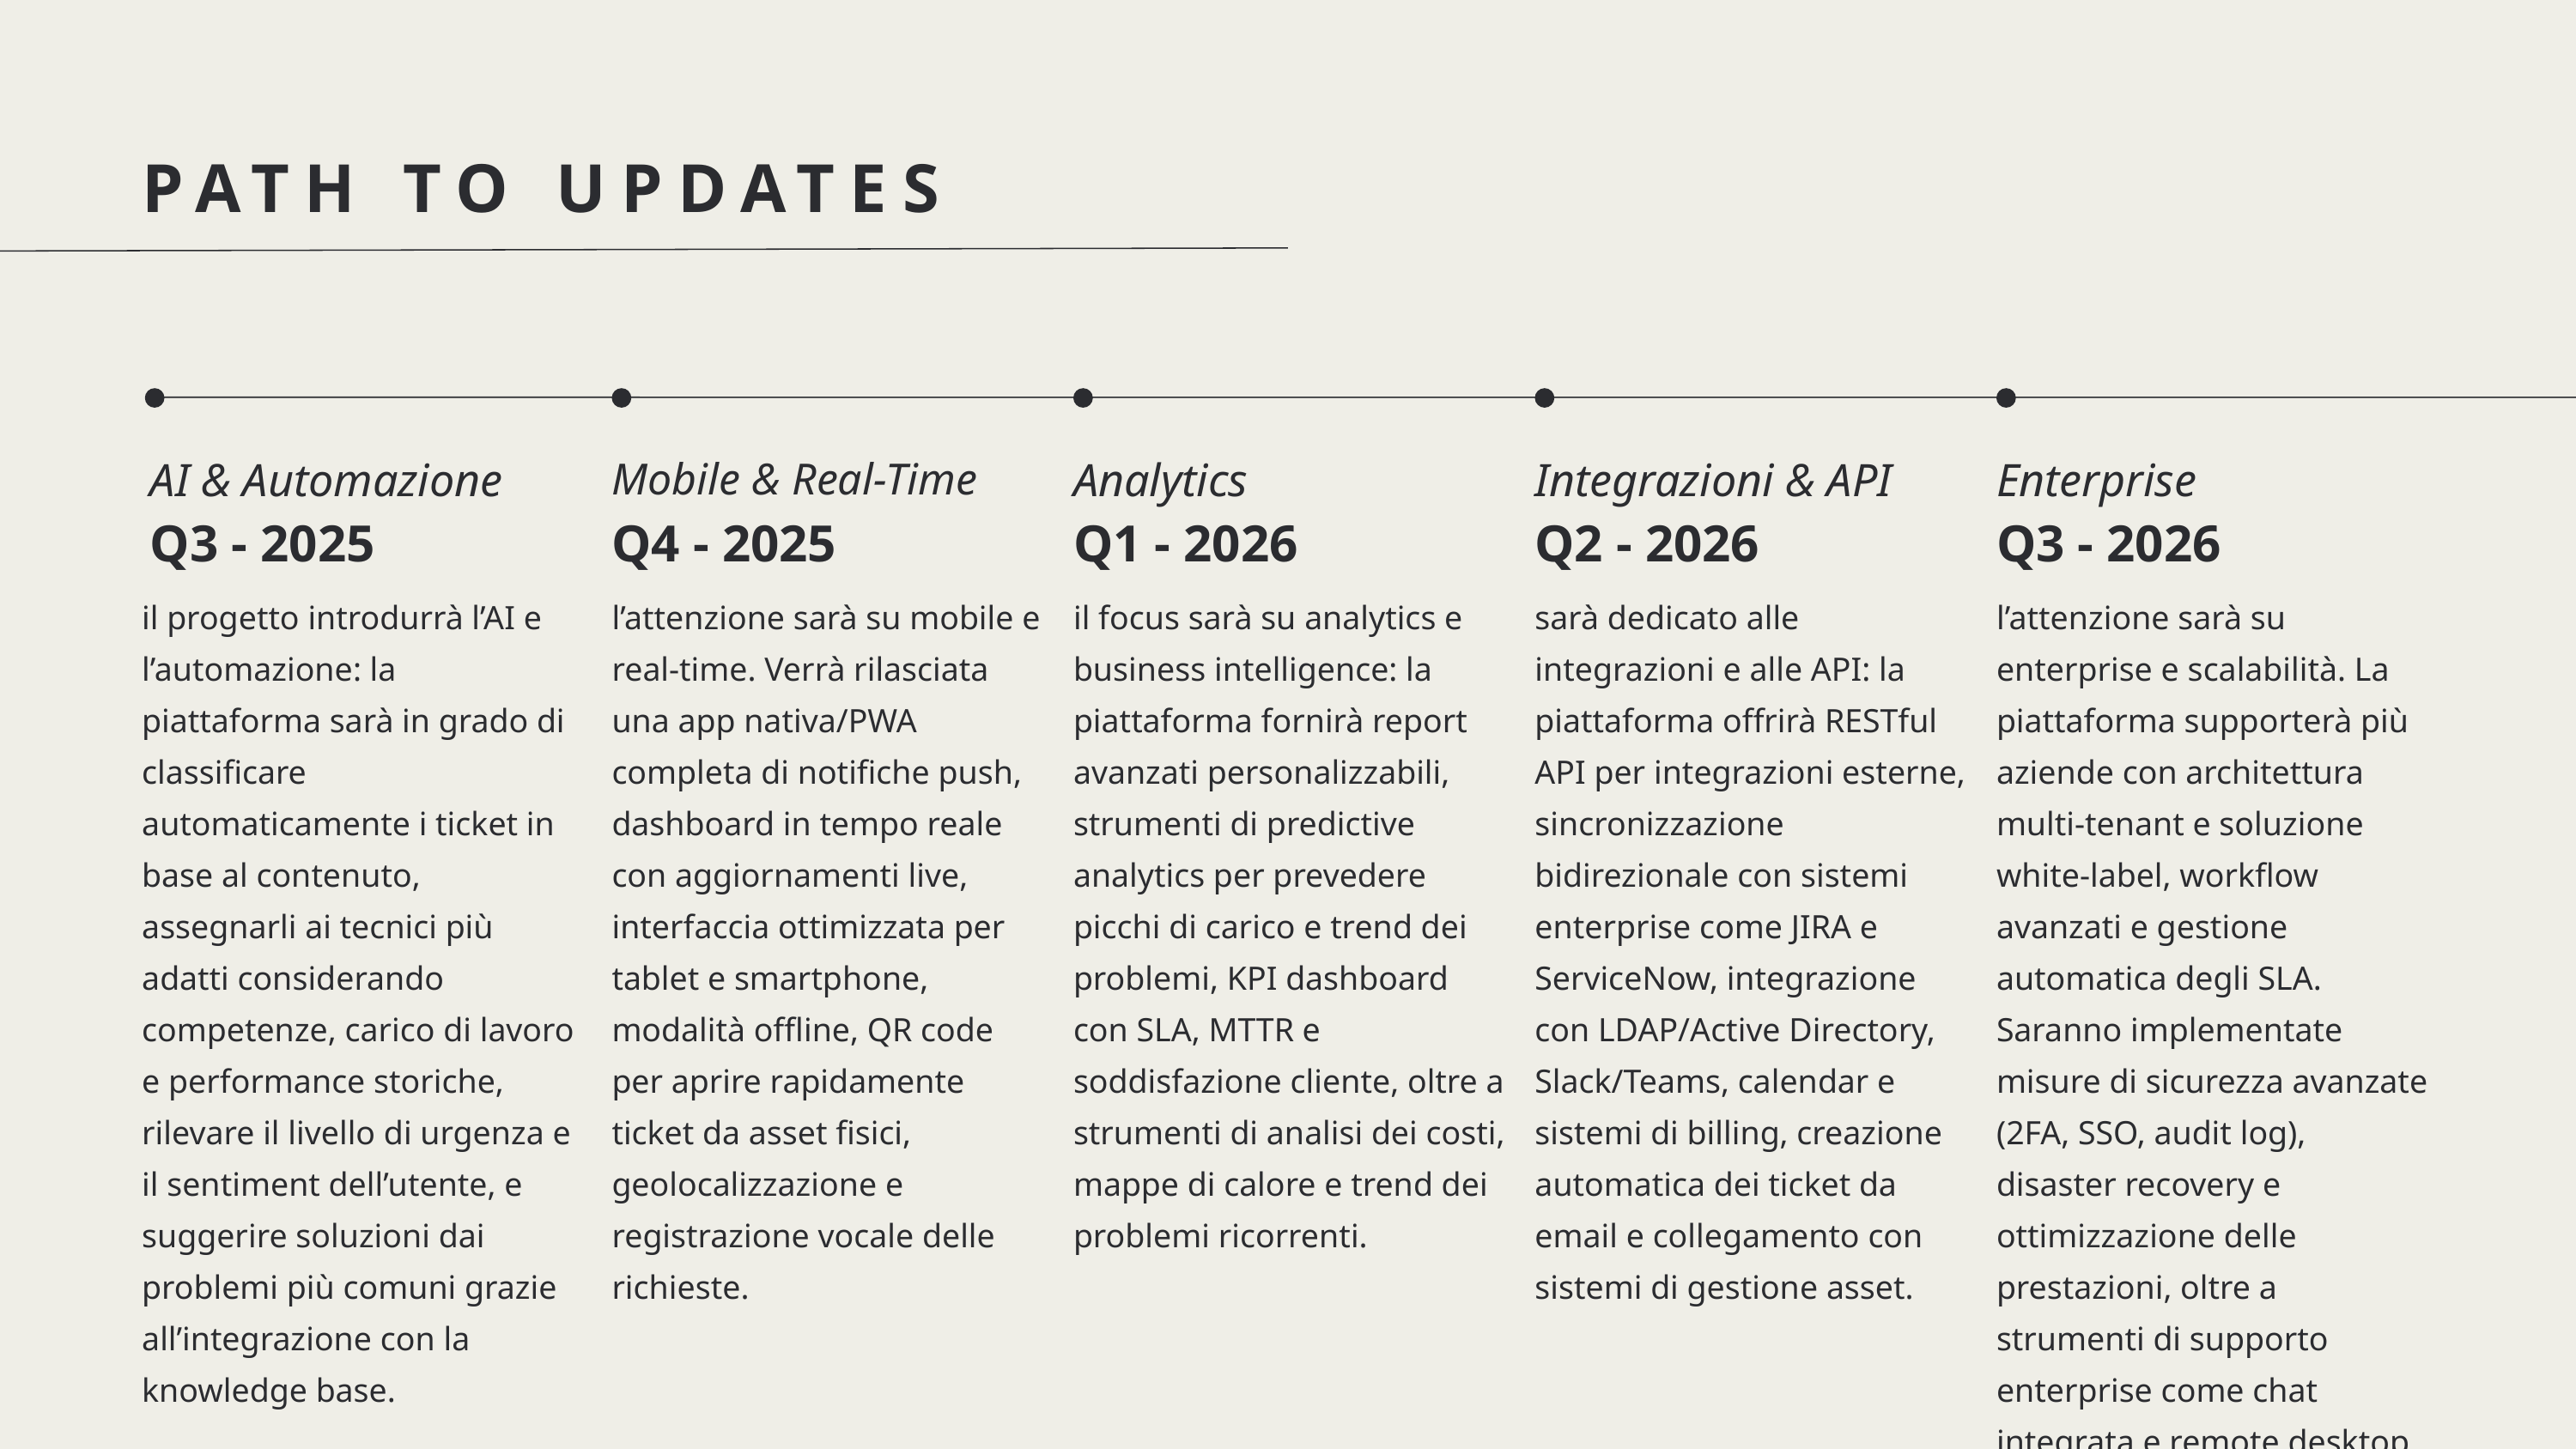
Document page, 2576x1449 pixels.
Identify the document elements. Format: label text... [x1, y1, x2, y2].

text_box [144, 387, 165, 409]
text_box l’attenzione sarà su mobile e real-time. Verrà rilasciata una app nativa/PWA completa di notifiche push, dashboard in tempo reale con aggiornamenti live, interfaccia ottimizzata per tablet e smartphone, modalità offline, QR code per aprire rapidamente ticket da asset fisici, geolocalizzazione e registrazione vocale delle richieste. [611, 584, 1047, 1306]
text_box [611, 387, 632, 409]
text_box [1534, 387, 1555, 409]
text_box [1072, 387, 1093, 409]
text_box Q3 - 2025 [149, 512, 543, 573]
text_box sarà dedicato alle integrazioni e alle API: la piattaforma offrirà RESTful API per integrazioni esterne, sincronizzazione bidirezionale con sistemi enterprise come JIRA e ServiceNow, integrazione con LDAP/Active Directory, Slack/Teams, calendar e sistemi di billing, creazione automatica dei ticket da email e collegamento con sistemi di gestione asset. [1534, 584, 1970, 1306]
text_box l’attenzione sarà su enterprise e scalabilità. La piattaforma supporterà più aziende con architettura multi-tenant e soluzione white-label, workflow avanzati e gestione automatica degli SLA. Saranno implementate misure di sicurezza avanzate (2FA, SSO, audit log), disaster recovery e ottimizzazione delle prestazioni, oltre a strumenti di supporto enterprise come chat integrata e remote desktop. [1996, 584, 2432, 1449]
text_box il progetto introdurrà l’AI e l’automazione: la piattaforma sarà in grado di classificare automaticamente i ticket in base al contenuto, assegnarli ai tecnici più adatti considerando competenze, carico di lavoro e performance storiche, rilevare il livello di urgenza e il sentiment dell’utente, e suggerire soluzioni dai problemi più comuni grazie all’integrazione con la knowledge base. [142, 584, 577, 1409]
text_box Q3 - 2026 [1996, 512, 2389, 573]
text_box Q2 - 2026 [1534, 512, 1928, 573]
text_box Integrazioni & API [1534, 451, 1928, 506]
text_box AI & Automazione [149, 451, 543, 506]
text_box Q1 - 2026 [1072, 512, 1466, 573]
text_box Enterprise [1996, 451, 2389, 506]
text_box PATH TO UPDATES [142, 132, 2428, 226]
text_box Mobile & Real-Time [611, 451, 1005, 503]
text_box il focus sarà su analytics e business intelligence: la piattaforma fornirà report avanzati personalizzabili, strumenti di predictive analytics per prevedere picchi di carico e trend dei problemi, KPI dashboard con SLA, MTTR e soddisfazione cliente, oltre a strumenti di analisi dei costi, mappe di calore e trend dei problemi ricorrenti. [1073, 584, 1509, 1254]
text_box Q4 - 2025 [611, 512, 1005, 573]
text_box Analytics [1072, 451, 1466, 506]
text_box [1996, 387, 2016, 409]
